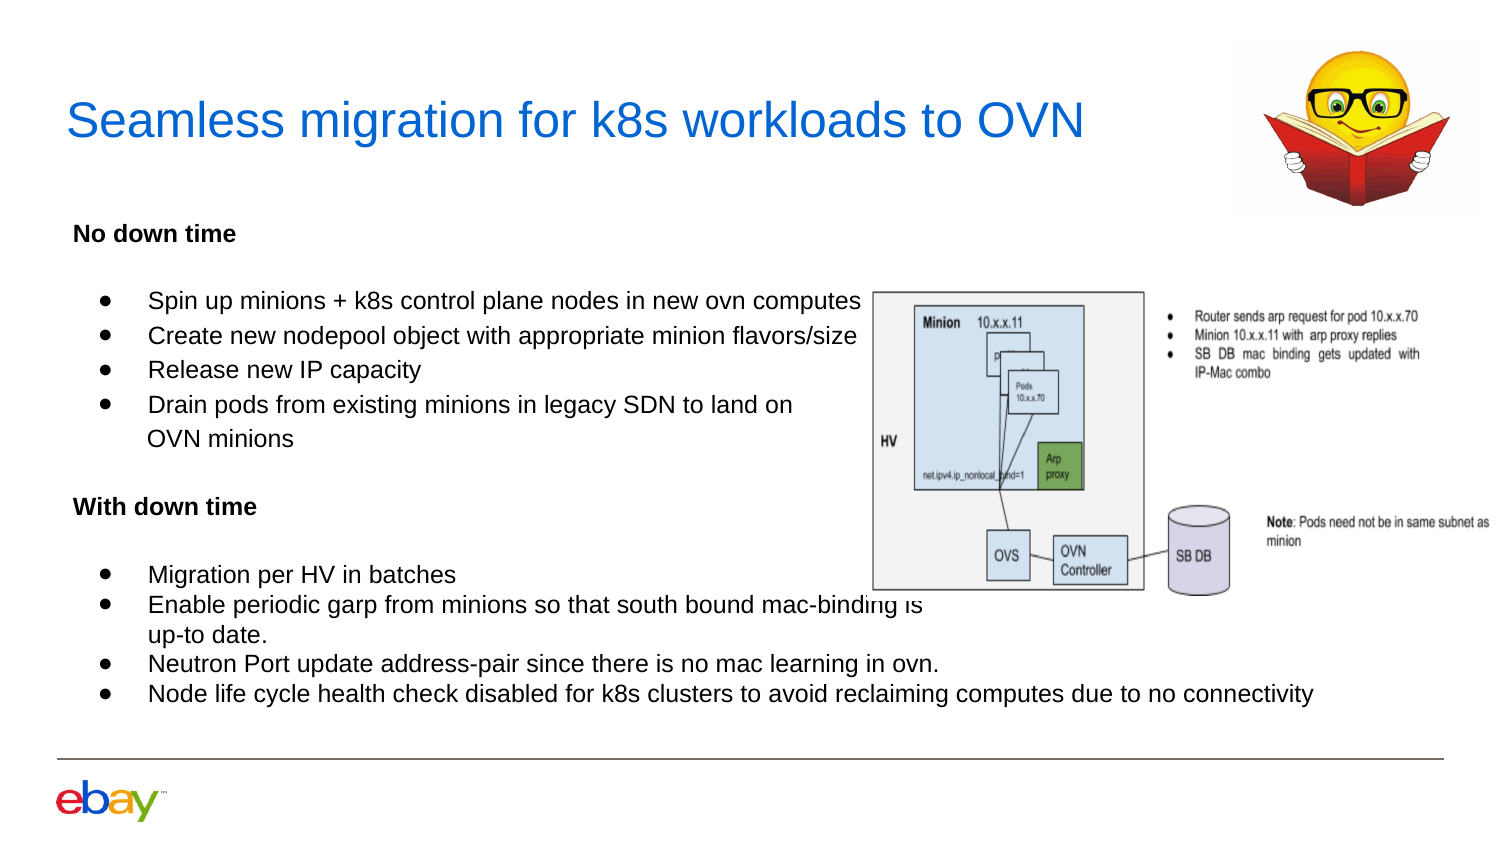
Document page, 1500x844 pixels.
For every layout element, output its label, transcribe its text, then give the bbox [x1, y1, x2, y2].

picture [867, 279, 1494, 601]
picture [1236, 39, 1477, 218]
list No down time Spin up minions + k8s control plane nodes in new ovn computes Create new nodepool object with appropriate minion flavors/size Release new IP capacity Drain pods from existing minions in legacy SDN to land on OVN minions With down time Migration per HV in batches Enable periodic garp from minions so that south bound mac-binding is up-to date. Neutron Port update address-pair since there is no mac learning in ovn. Node life cycle health check disabled for k8s clusters to avoid reclaiming computes due to no connectivity [57, 197, 1456, 759]
picture [56, 780, 167, 822]
title Seamless migration for k8s workloads to OVN [51, 72, 1231, 167]
